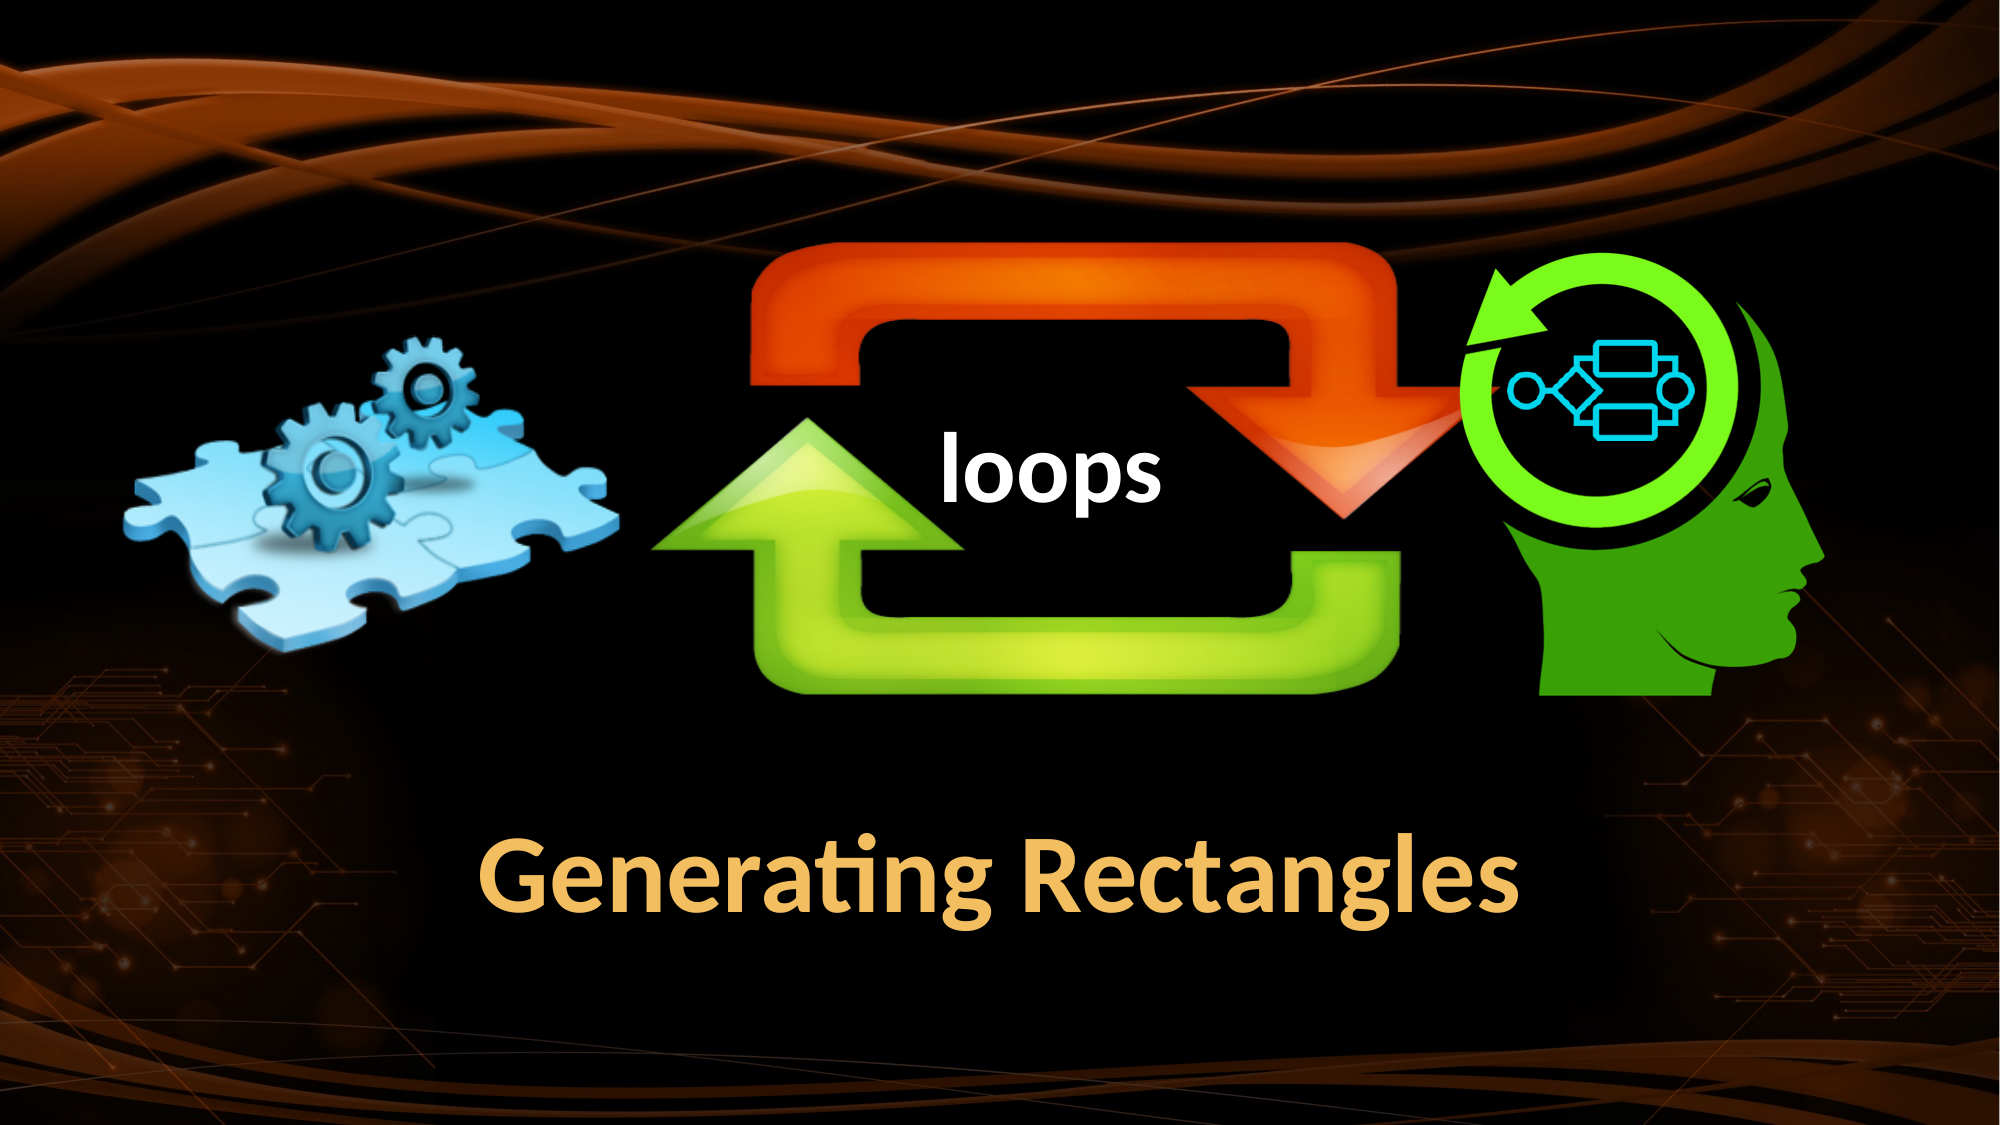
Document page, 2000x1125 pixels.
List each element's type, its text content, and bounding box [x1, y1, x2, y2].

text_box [637, 162, 1513, 775]
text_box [1449, 237, 1837, 700]
title Generating Rectangles [149, 808, 1850, 943]
picture [0, 0, 2000, 1125]
